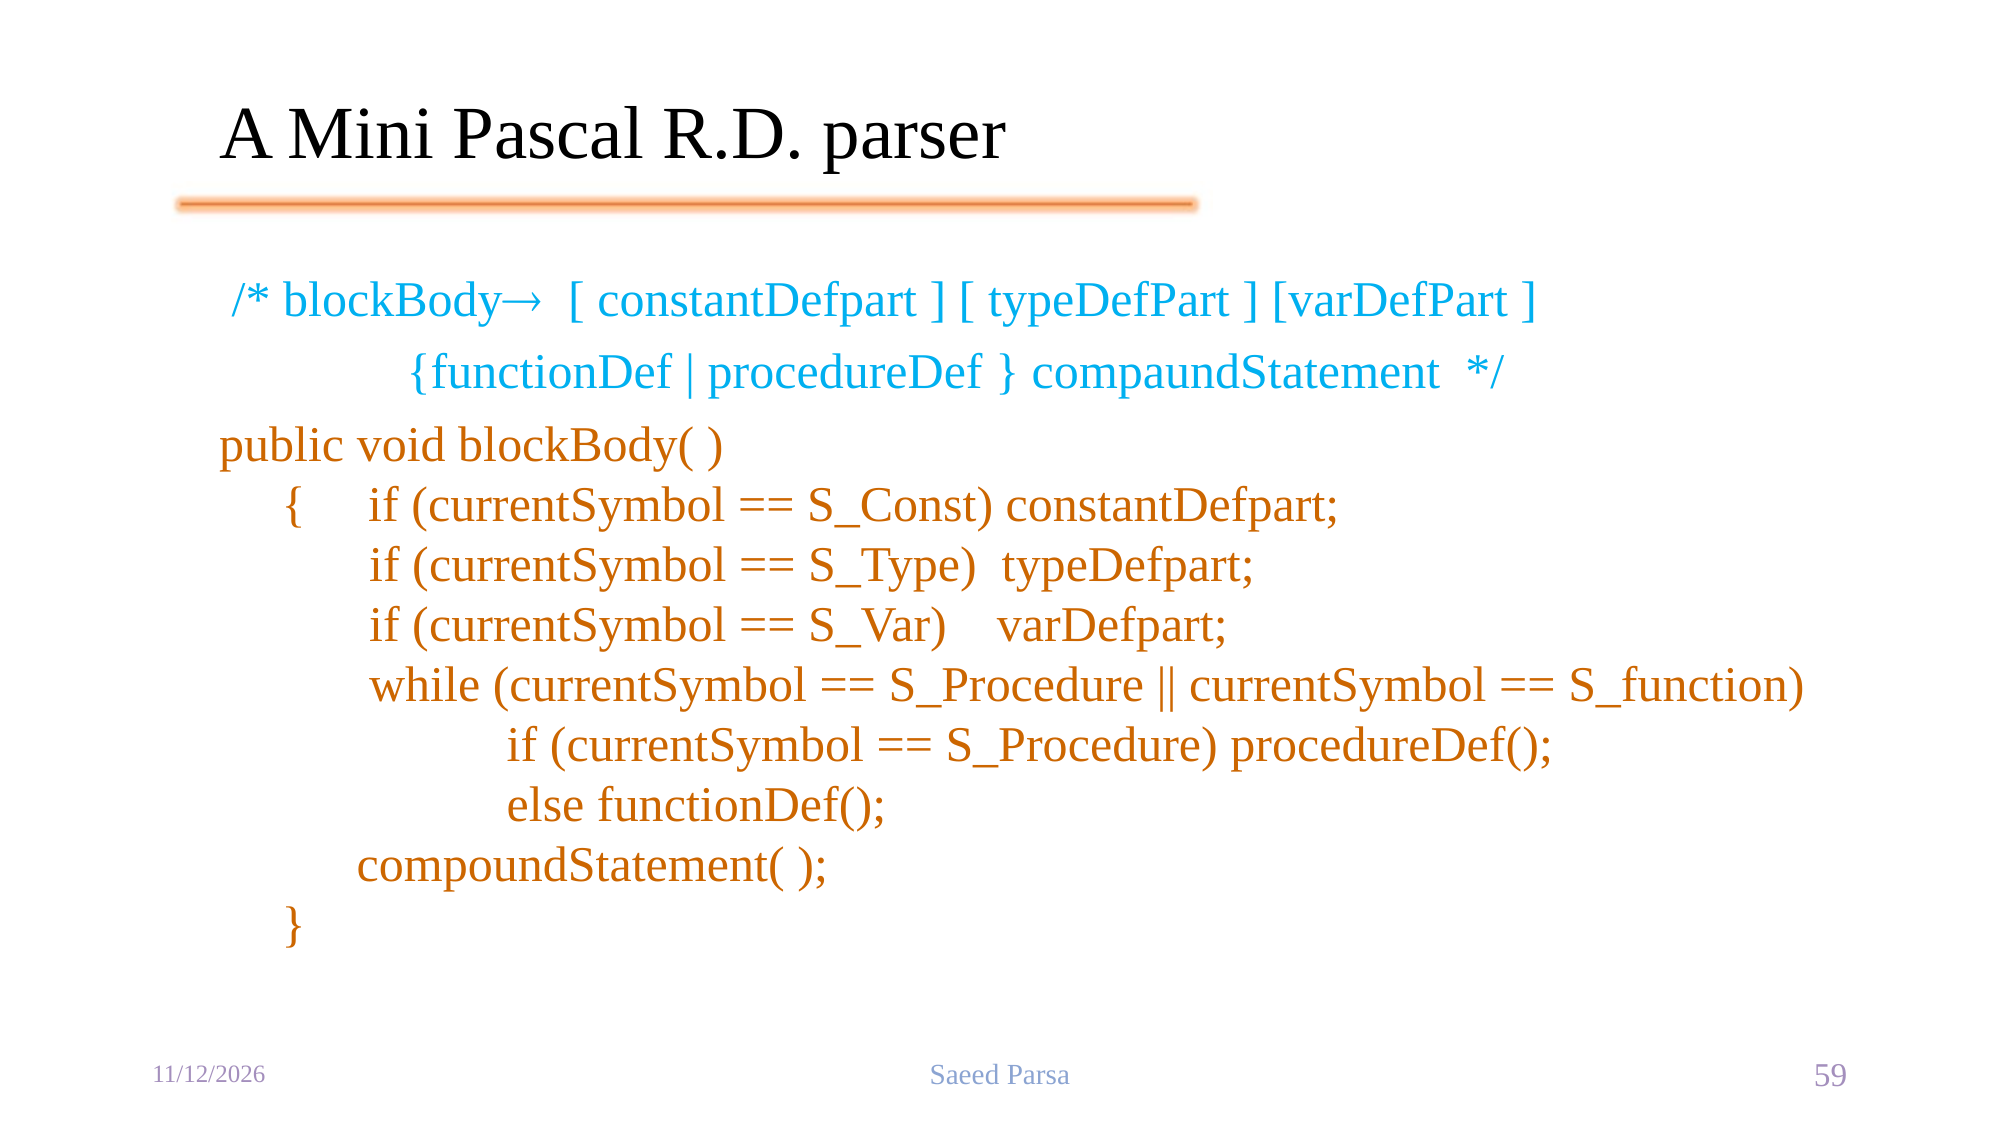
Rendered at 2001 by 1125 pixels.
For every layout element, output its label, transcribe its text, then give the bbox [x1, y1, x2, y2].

text_box /* blockBody [ constantDefpart ] [ typeDefPart ] [varDefPart ] {functionDef | procedureDef } compaundStatement */ public void blockBody( ) { if (currentSymbol == S_Const) constantDefpart; if (currentSymbol == S_Type) typeDefpart; if (currentSymbol == S_Var) varDefpart; while (currentSymbol == S_Procedure || currentSymbol == S_function) if (currentSymbol == S_Procedure) procedureDef(); else functionDef(); compoundStatement( ); } [204, 258, 1861, 959]
footer Saeed Parsa [662, 1042, 1338, 1103]
picture [152, 181, 1213, 237]
slide_number 59 [1412, 1042, 1863, 1103]
title A Mini Pascal R.D. parser [204, 86, 1585, 182]
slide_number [137, 1042, 588, 1103]
